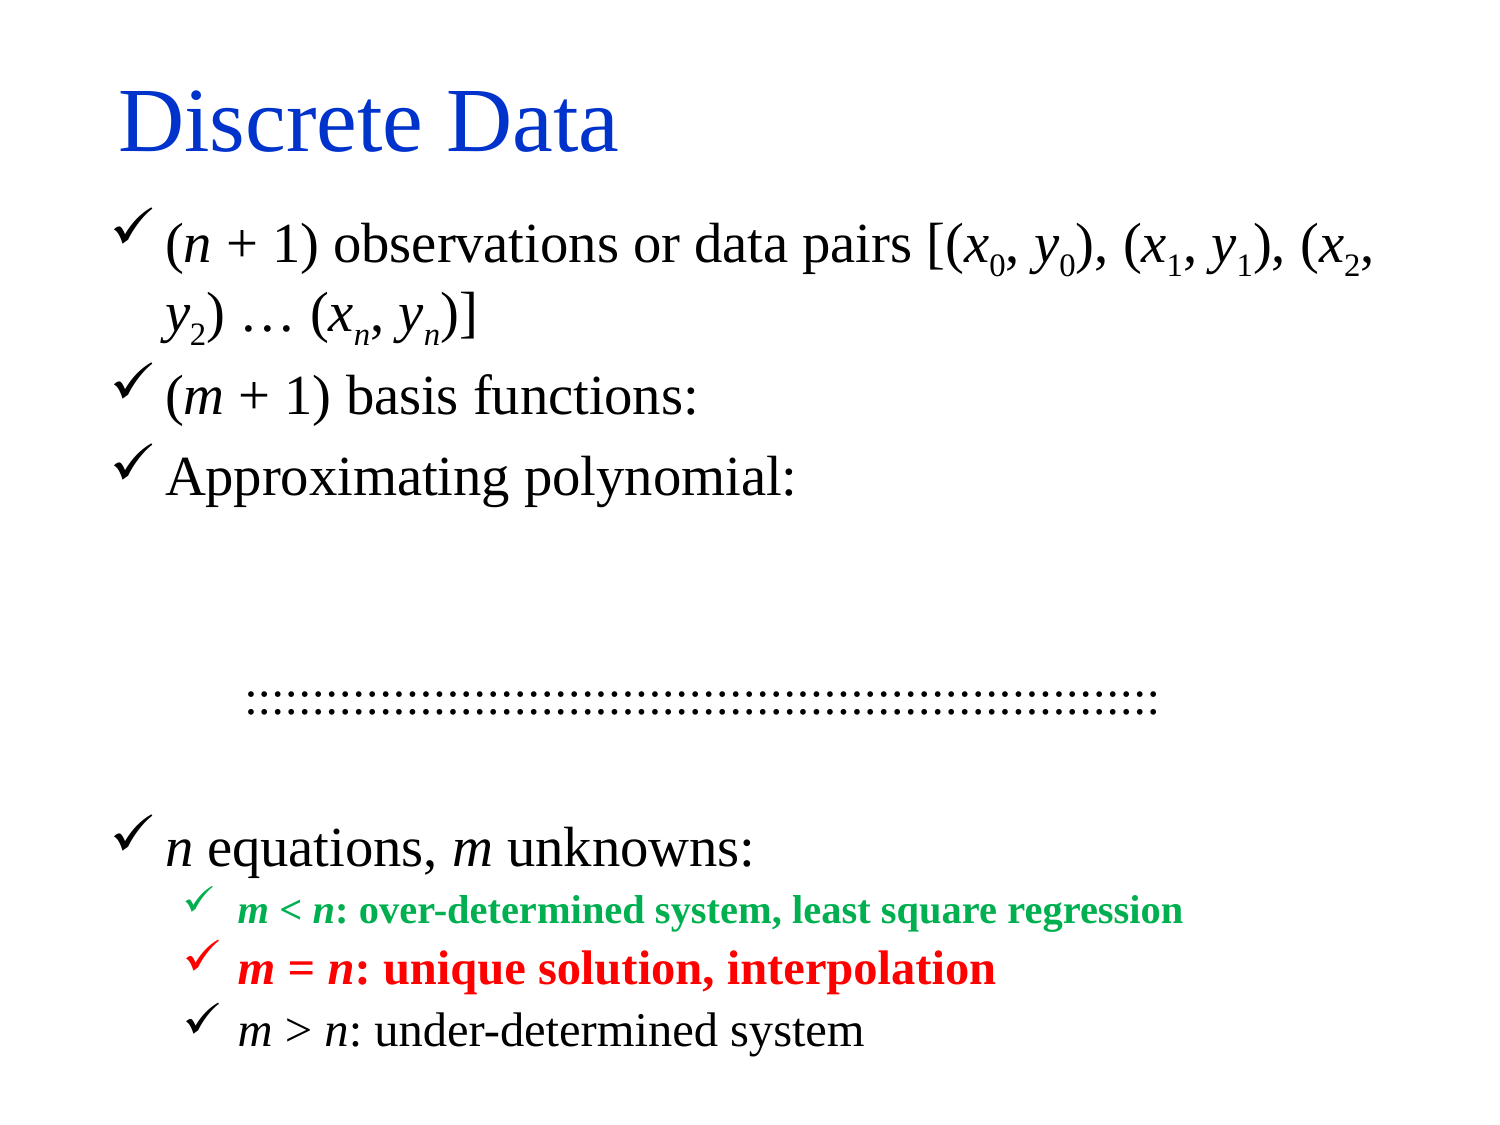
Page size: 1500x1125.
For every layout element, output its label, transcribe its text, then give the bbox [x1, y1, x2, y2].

title Discrete Data [103, 59, 1380, 185]
